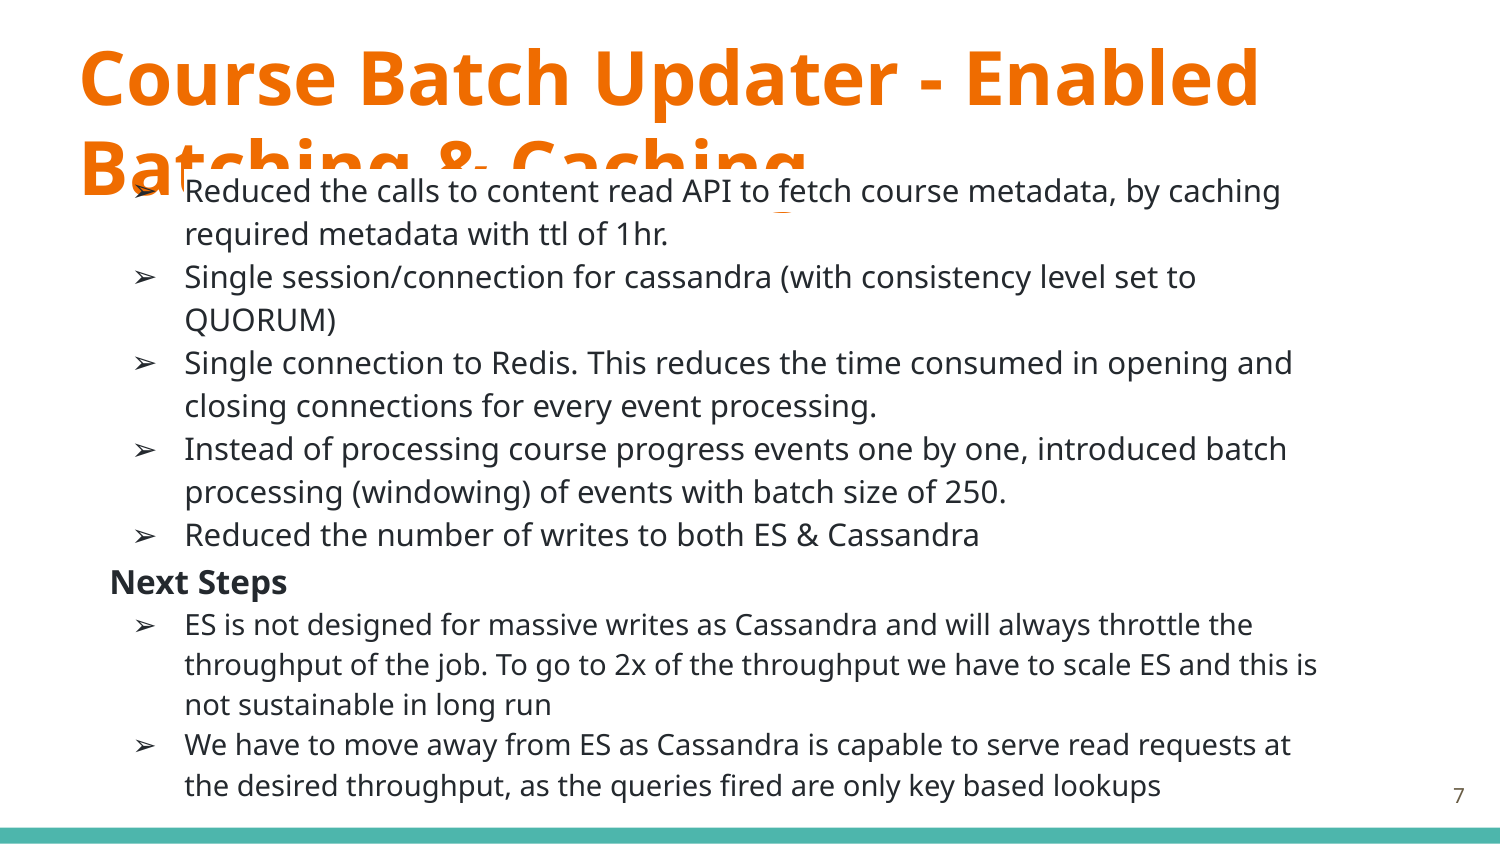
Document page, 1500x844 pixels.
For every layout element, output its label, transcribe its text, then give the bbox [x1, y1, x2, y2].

slide_number ‹#› [1389, 764, 1480, 830]
list Next Steps ES is not designed for massive writes as Cassandra and will always throttle the throughput of the job. To go to 2x of the throughput we have to scale ES and this is not sustainable in long run We have to move away from ES as Cassandra is capable to serve read requests at the desired throughput, as the queries fired are only key based lookups [94, 540, 1356, 798]
list Reduced the calls to content read API to fetch course metadata, by caching required metadata with ttl of 1hr. Single session/connection for cassandra (with consistency level set to QUORUM) Single connection to Redis. This reduces the time consumed in opening and closing connections for every event processing. Instead of processing course progress events one by one, introduced batch processing (windowing) of events with batch size of 250. Reduced the number of writes to both ES & Cassandra [94, 150, 1356, 540]
title Course Batch Updater - Enabled Batching & Caching [63, 15, 1462, 132]
